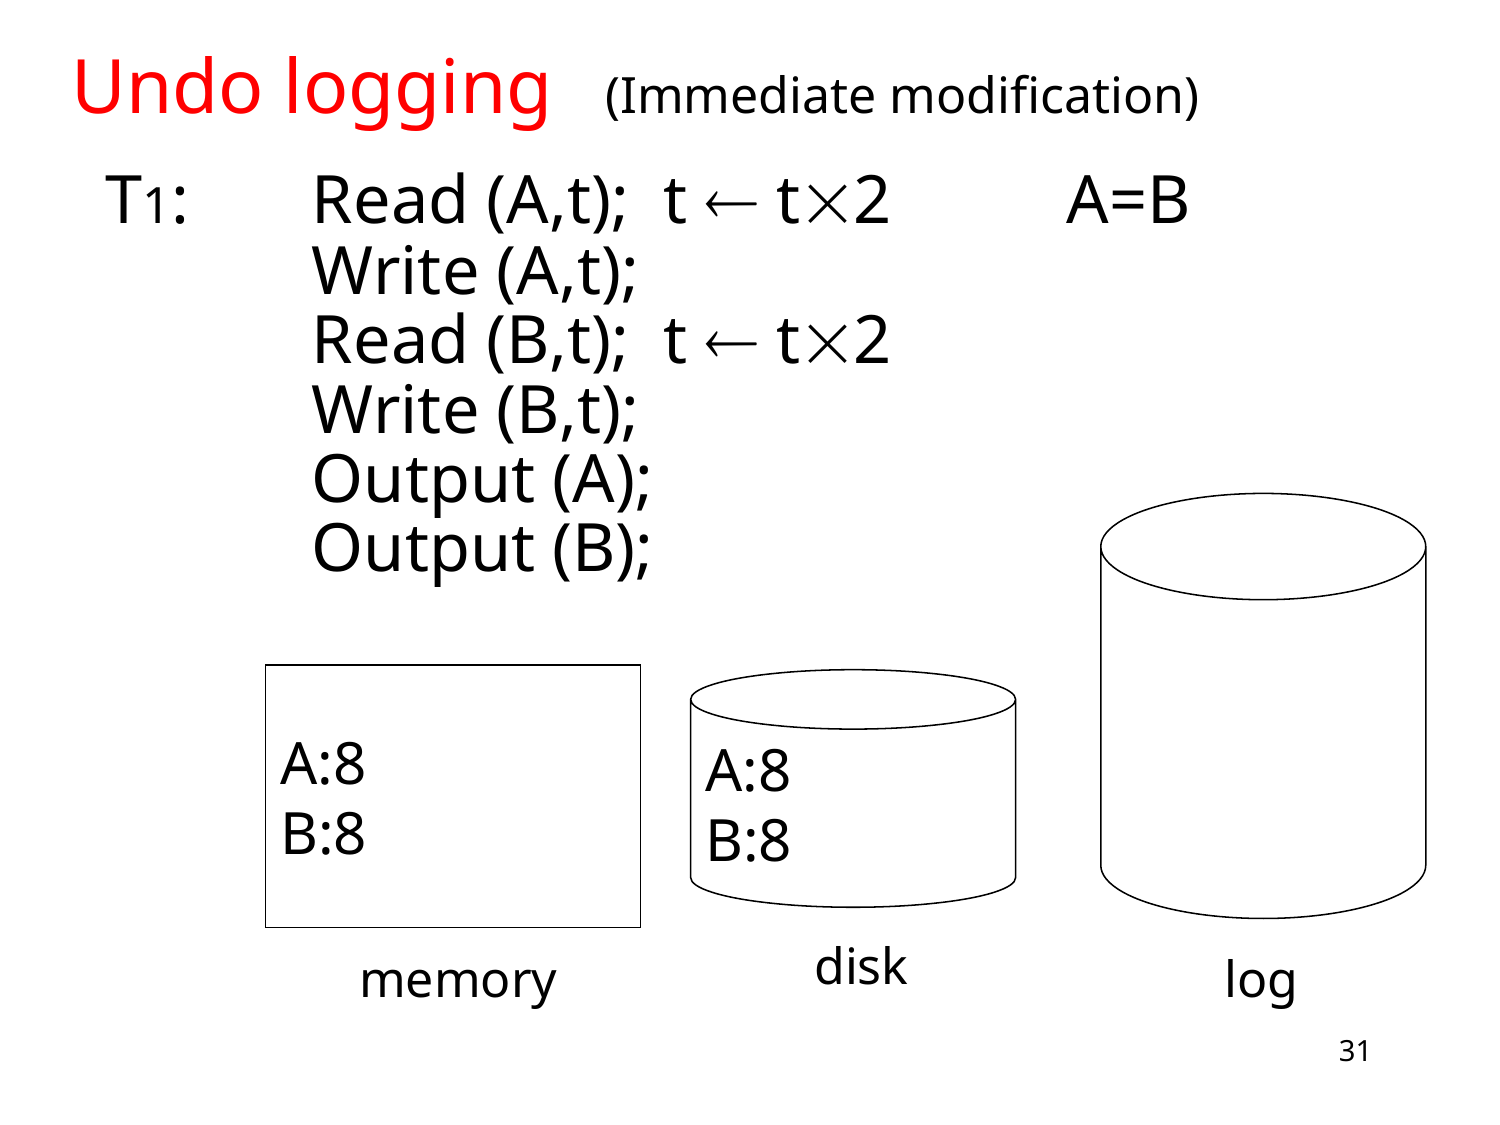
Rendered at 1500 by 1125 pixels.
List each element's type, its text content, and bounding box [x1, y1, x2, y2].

text_box ... [690, 669, 1016, 729]
text_box A:8 B:8 [265, 665, 641, 928]
text_box [1100, 493, 1426, 599]
text_box memory [344, 940, 573, 1015]
slide_number 31 [1074, 1024, 1388, 1101]
text_box disk [799, 927, 924, 1003]
text_box [1100, 493, 1426, 919]
list T1: Read (A,t); t  t2 A=B Write (A,t); Read (B,t); t  t2 Write (B,t); Output (A); Output (B); [90, 165, 1366, 1016]
text_box Undo logging (Immediate modification) [37, 30, 1215, 136]
text_box A:8 B:8 [690, 669, 1016, 908]
text_box log [1209, 940, 1314, 1015]
